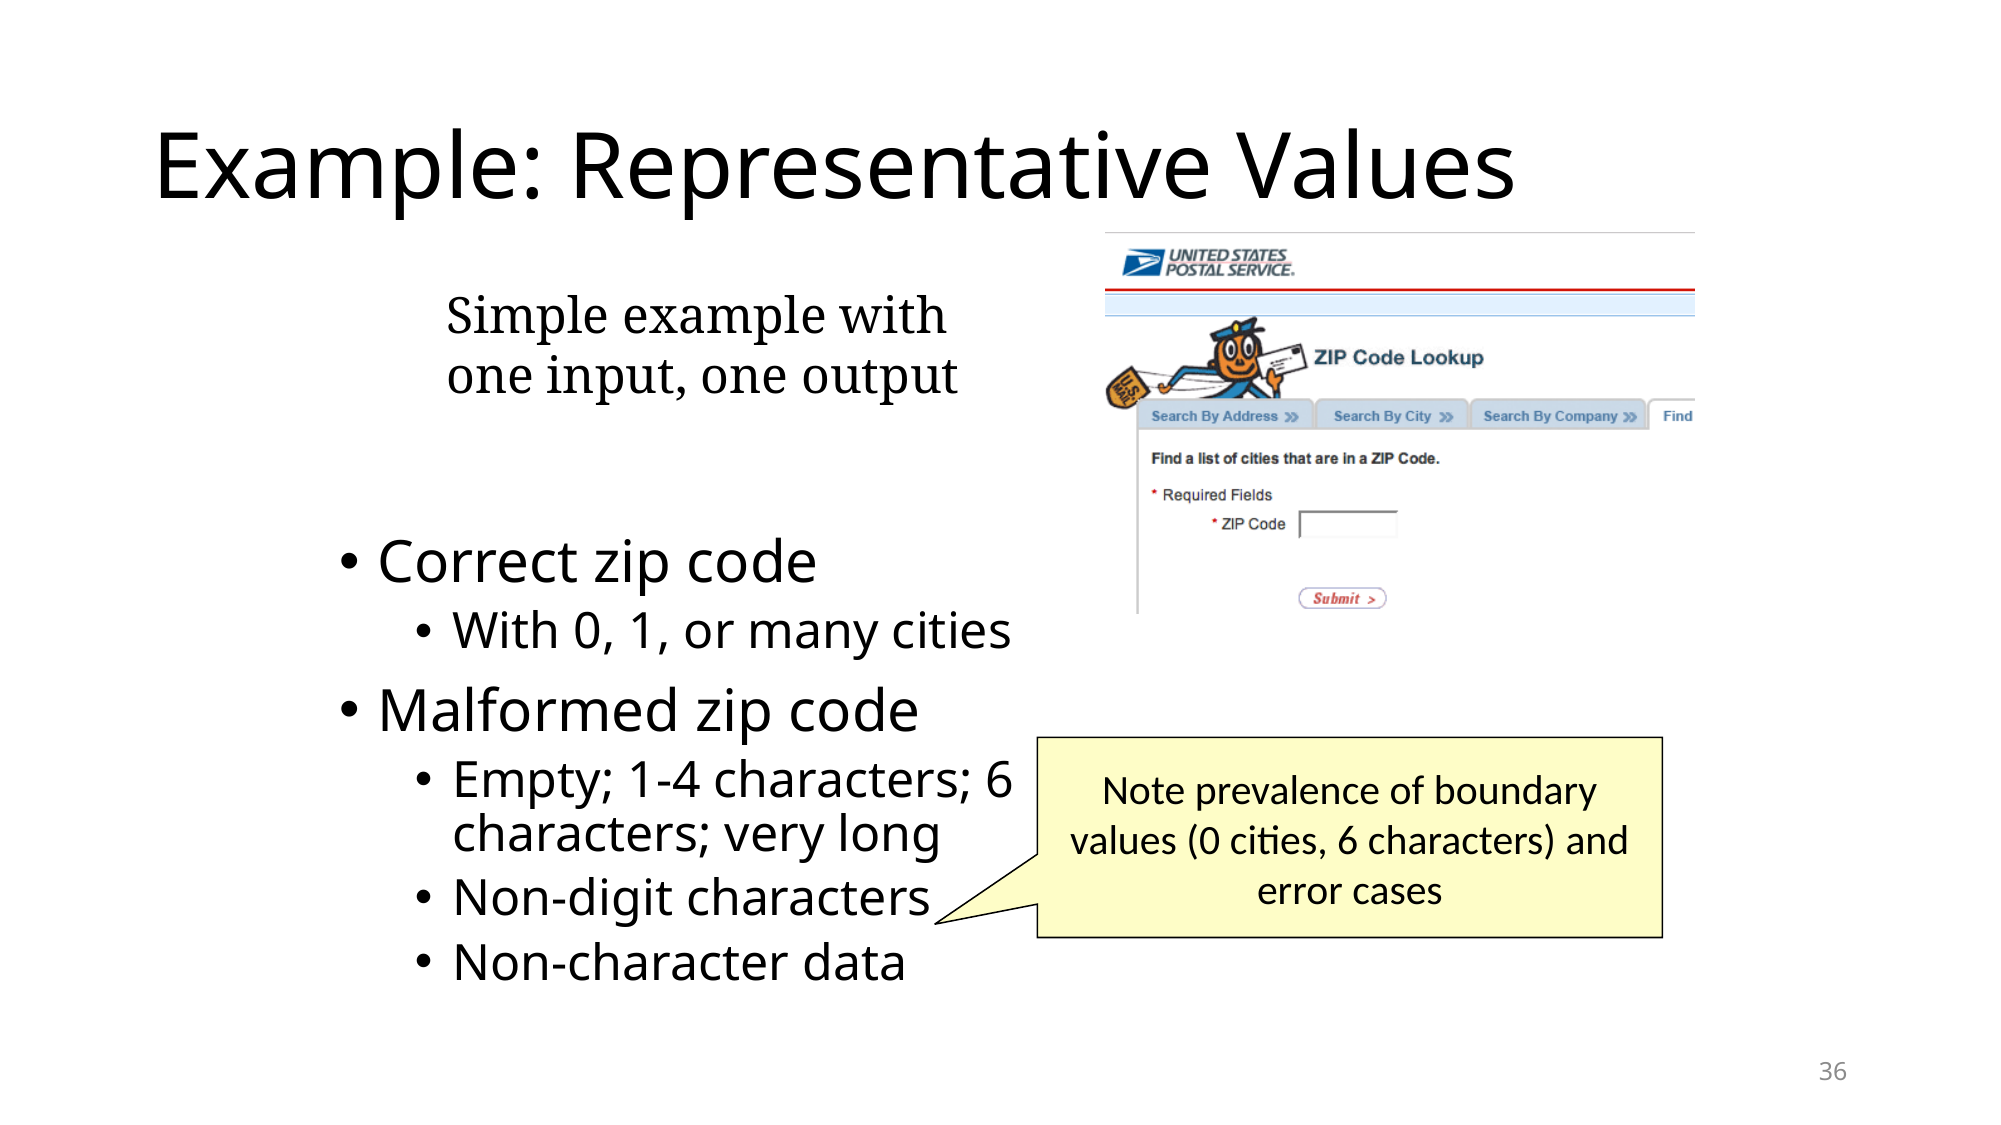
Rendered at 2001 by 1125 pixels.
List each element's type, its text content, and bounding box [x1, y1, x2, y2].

slide_number 36 [1412, 1042, 1863, 1103]
text_box Simple example with one input, one output [431, 276, 976, 412]
list Correct zip code With 0, 1, or many cities Malformed zip code Empty; 1-4 characters; 6 characters; very long Non-digit characters Non-character data [324, 525, 1138, 1006]
picture [1105, 232, 1695, 614]
text_box Note prevalence of boundary values (0 cities, 6 characters) and error cases [934, 737, 1663, 938]
title Example: Representative Values [137, 59, 1863, 278]
